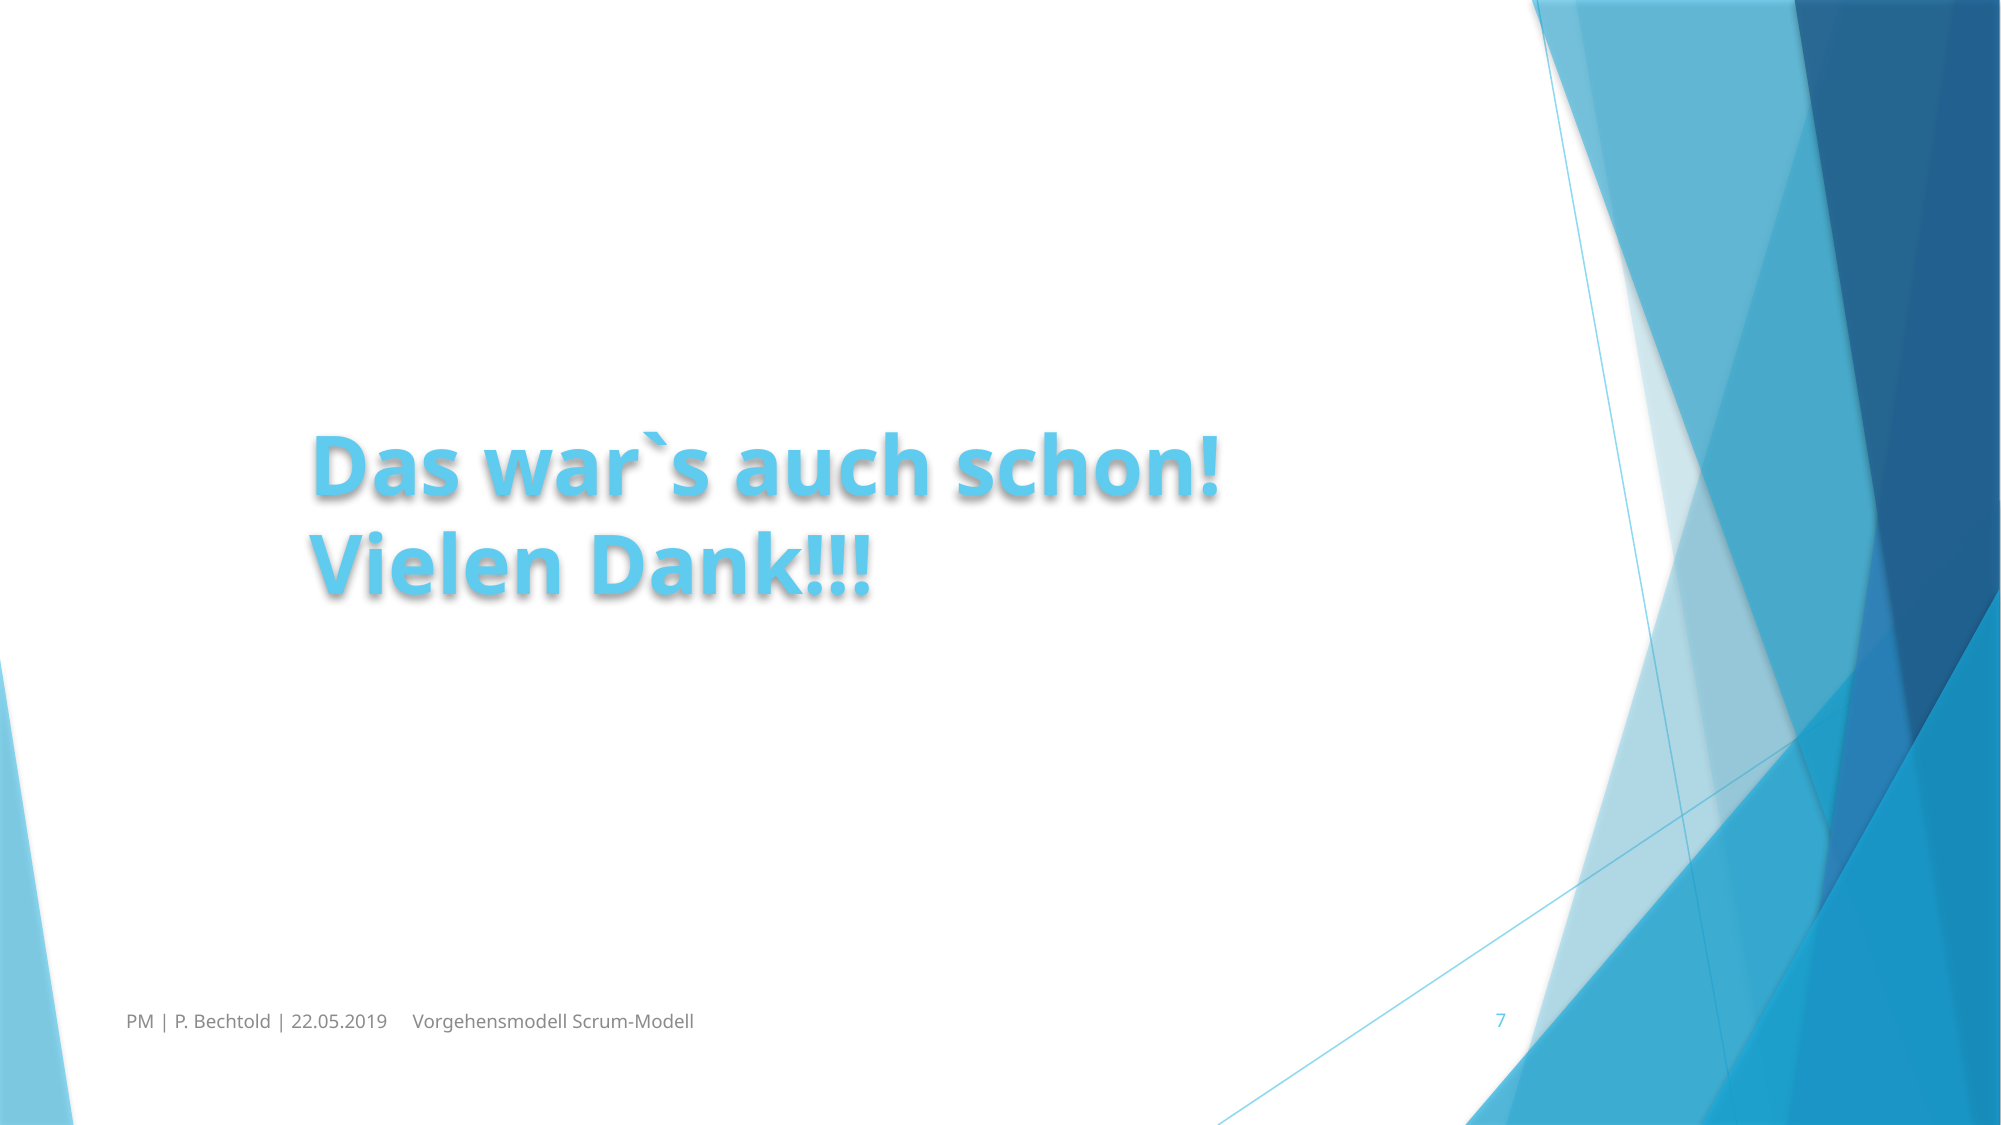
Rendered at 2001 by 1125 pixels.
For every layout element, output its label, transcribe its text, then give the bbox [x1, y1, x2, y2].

title Das war`s auch schon! Vielen Dank!!! [294, 405, 1706, 622]
footer PM | P. Bechtold | 22.05.2019 Vorgehensmodell Scrum-Modell [111, 991, 1145, 1051]
slide_number 7 [1409, 991, 1522, 1051]
